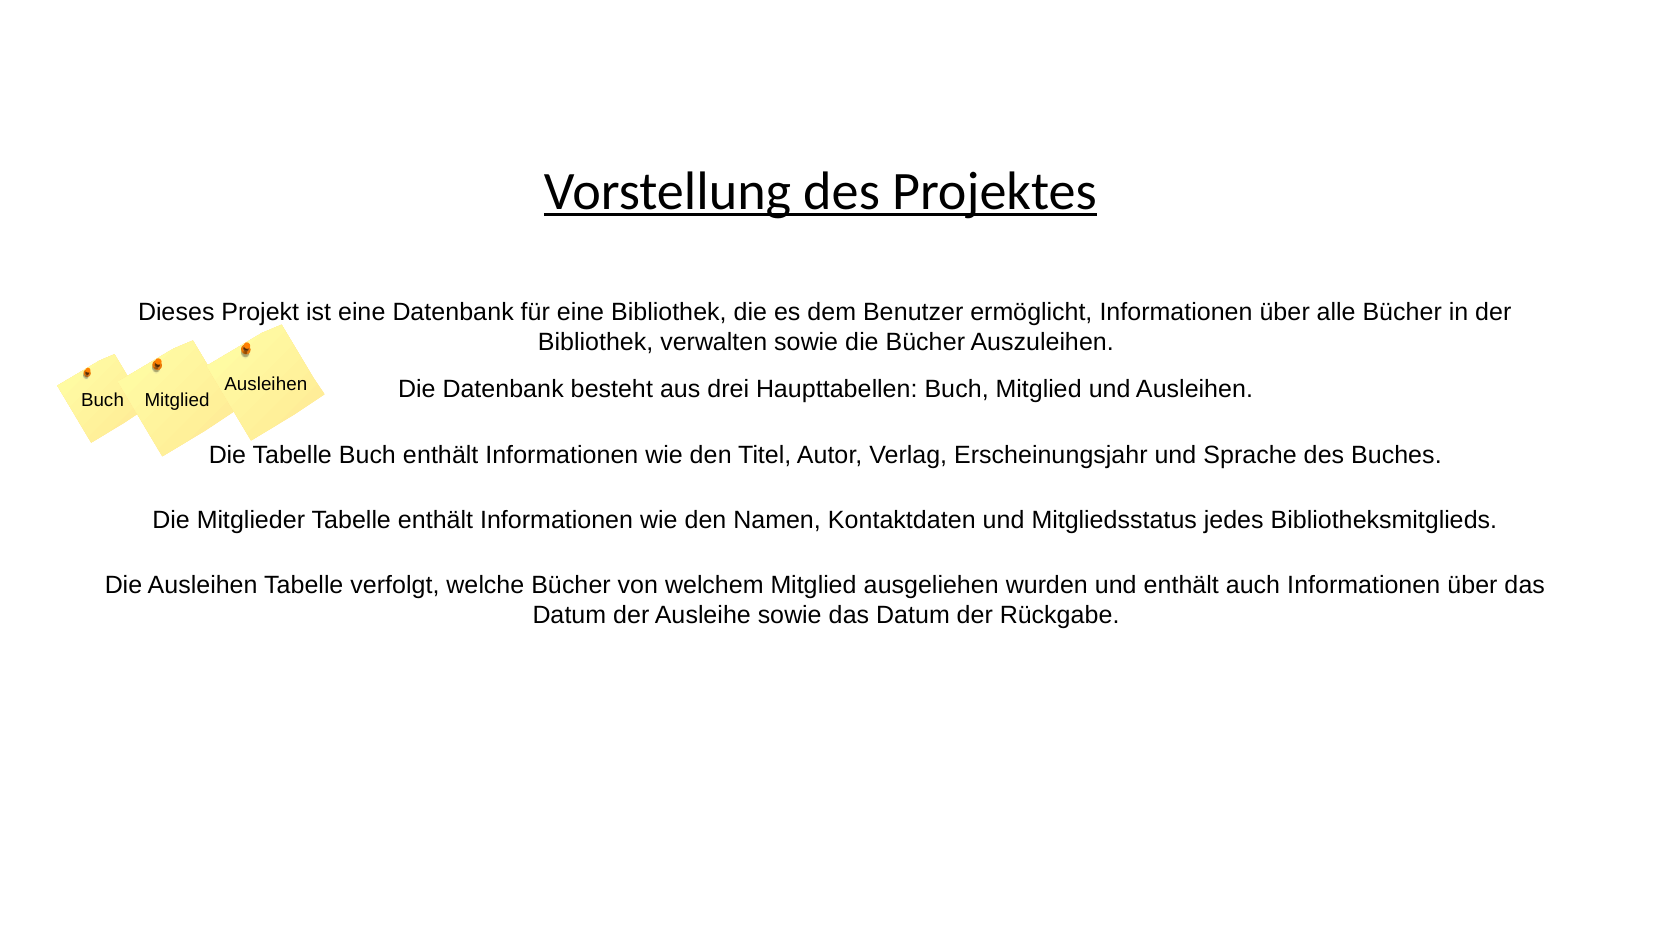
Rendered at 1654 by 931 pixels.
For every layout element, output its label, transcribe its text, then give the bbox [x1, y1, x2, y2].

list Dieses Projekt ist eine Datenbank für eine Bibliothek, die es dem Benutzer ermöglicht, Informationen über alle Bücher in der Bibliothek, verwalten sowie die Bücher Auszuleihen. Die Datenbank besteht aus drei Haupttabellen: Buch, Mitglied und Ausleihen. Die Tabelle Buch enthält Informationen wie den Titel, Autor, Verlag, Erscheinungsjahr und Sprache des Buches. Die Mitglieder Tabelle enthält Informationen wie den Namen, Kontaktdaten und Mitgliedsstatus jedes Bibliotheksmitglieds. Die Ausleihen Tabelle verfolgt, welche Bücher von welchem Mitglied ausgeliehen wurden und enthält auch Informationen über das Datum der Ausleihe sowie das Datum der Rückgabe. [82, 295, 1571, 835]
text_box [118, 340, 236, 457]
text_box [57, 354, 118, 443]
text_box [206, 324, 325, 441]
title Vorstellung des Projektes [76, 110, 1565, 266]
